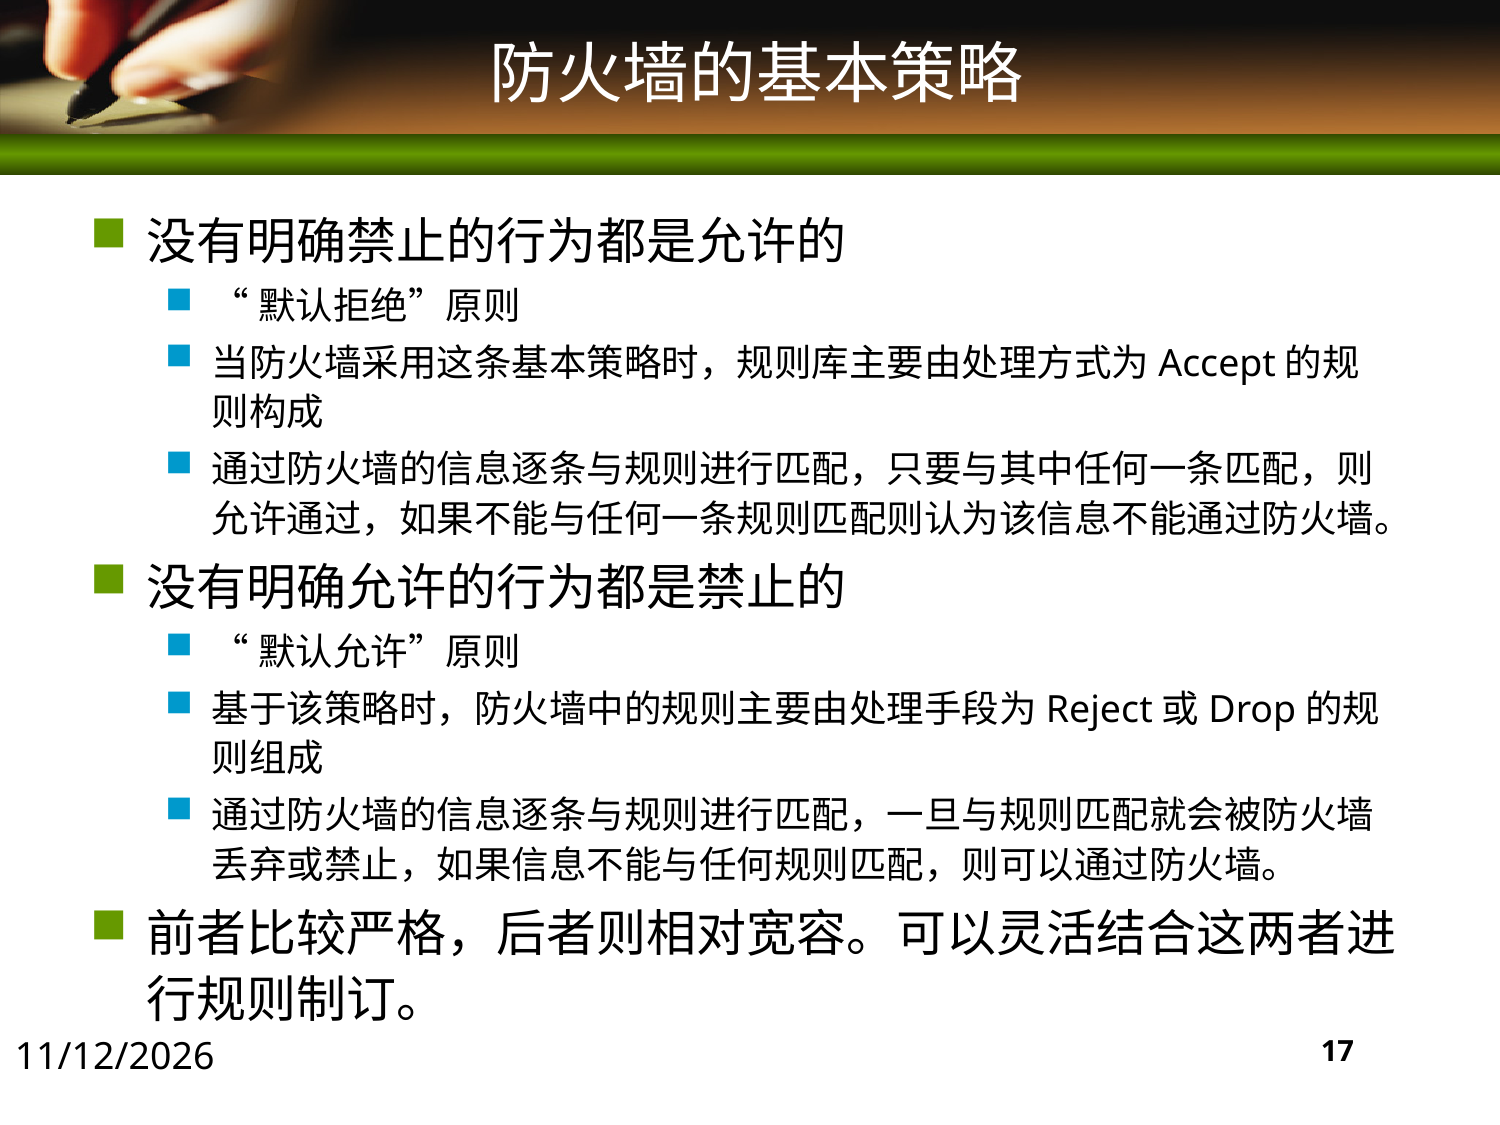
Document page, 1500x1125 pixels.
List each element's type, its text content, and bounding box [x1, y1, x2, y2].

list 没有明确禁止的行为都是允许的 “默认拒绝”原则 当防火墙采用这条基本策略时，规则库主要由处理方式为Accept的规则构成 通过防火墙的信息逐条与规则进行匹配，只要与其中任何一条匹配，则允许通过，如果不能与任何一条规则匹配则认为该信息不能通过防火墙。 没有明确允许的行为都是禁止的 “默认允许”原则 基于该策略时，防火墙中的规则主要由处理手段为Reject或Drop的规则组成 通过防火墙的信息逐条与规则进行匹配，一旦与规则匹配就会被防火墙丢弃或禁止，如果信息不能与任何规则匹配，则可以通过防火墙。 前者比较严格，后者则相对宽容。可以灵活结合这两者进行规则制订。 [74, 196, 1413, 1022]
picture [0, 0, 1500, 134]
slide_number 17 [1174, 1024, 1500, 1103]
footer [0, 1024, 475, 1103]
title 防火墙的基本策略 [74, 24, 1438, 118]
